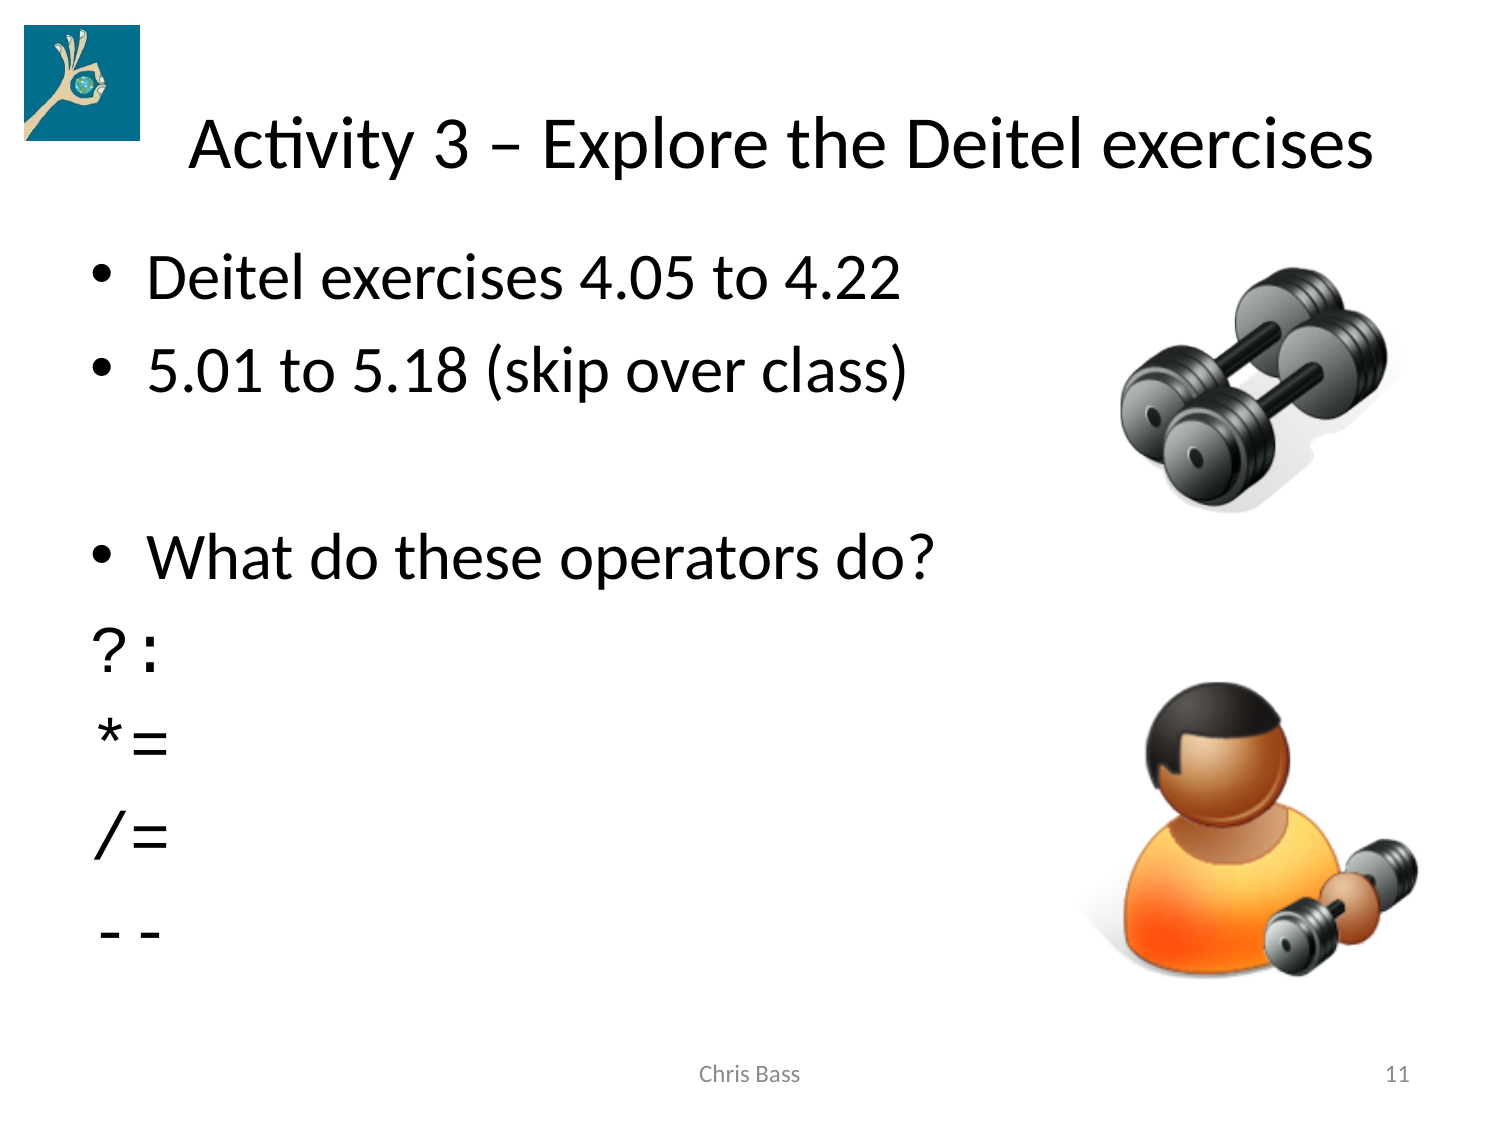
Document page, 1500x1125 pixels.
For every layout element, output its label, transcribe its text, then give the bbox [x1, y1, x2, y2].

picture [24, 29, 106, 141]
picture [1055, 649, 1432, 1026]
footer Chris Bass [512, 1042, 988, 1103]
picture [1119, 249, 1402, 532]
title Activity 3 – Explore the Deitel exercises [139, 45, 1425, 224]
slide_number 11 [1074, 1042, 1425, 1103]
list Deitel exercises 4.05 to 4.22 5.01 to 5.18 (skip over class) What do these operators do? ?: *= /= -- [75, 224, 1425, 1050]
